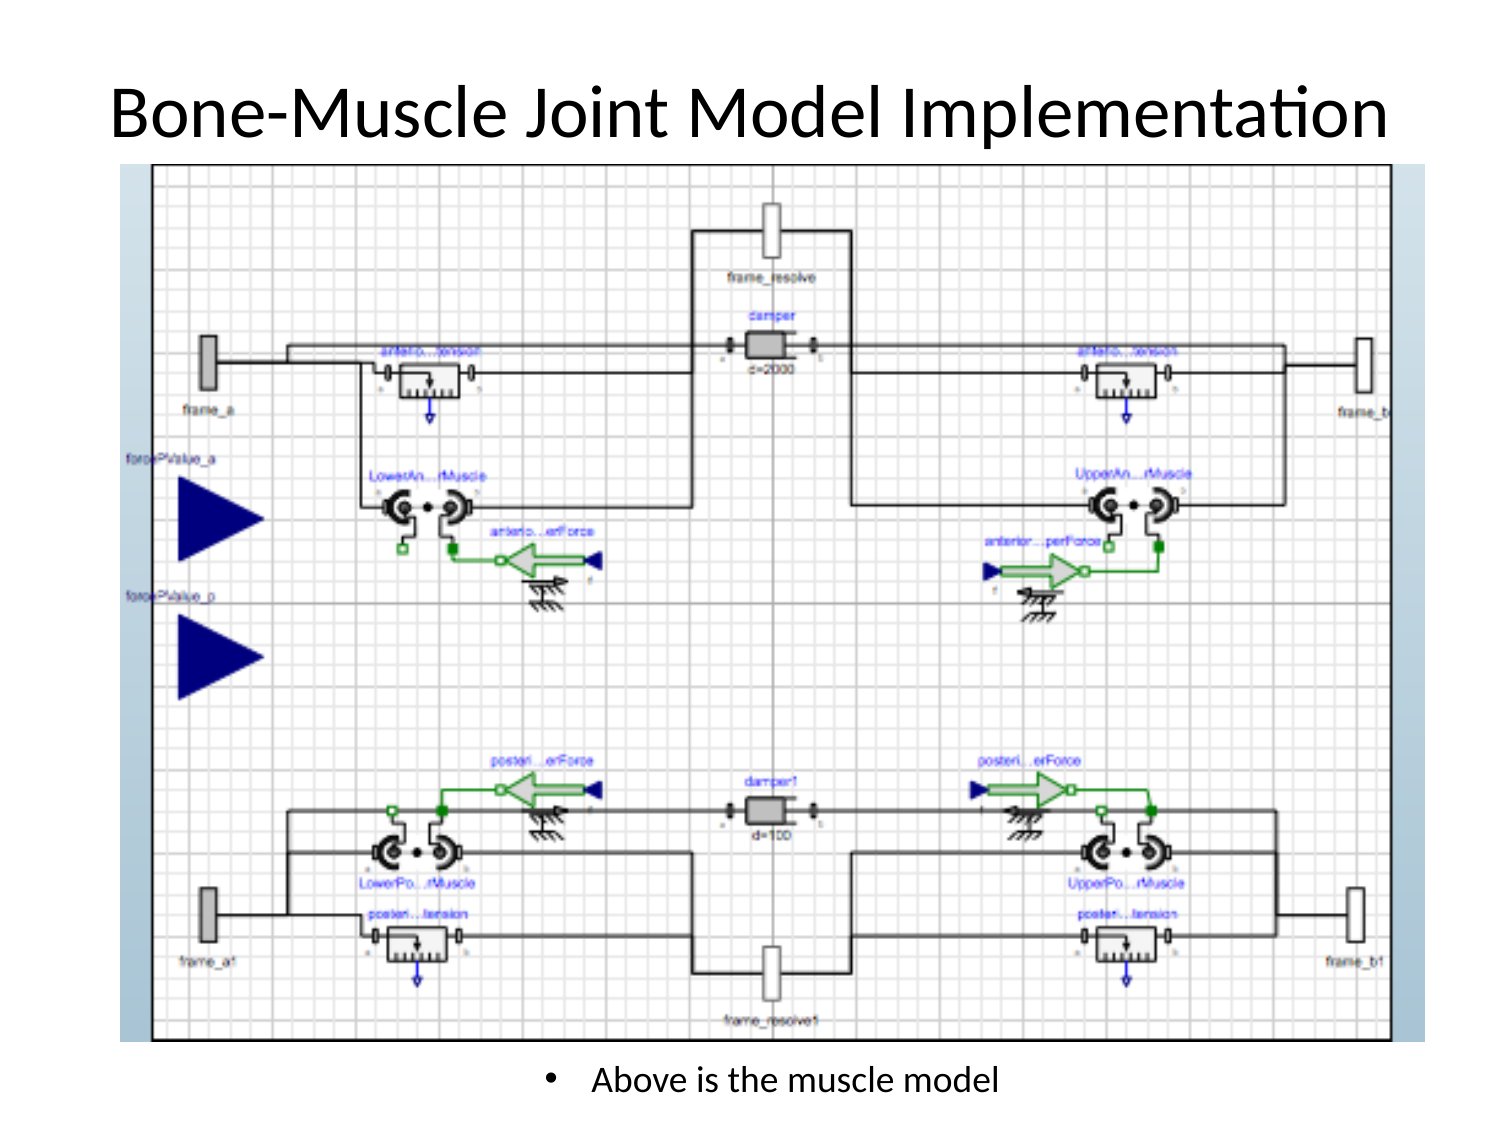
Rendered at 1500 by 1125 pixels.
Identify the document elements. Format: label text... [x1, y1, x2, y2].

text_box Above is the muscle model [529, 1051, 1016, 1108]
picture [120, 164, 1426, 1043]
title Bone-Muscle Joint Model Implementation [75, 13, 1425, 201]
